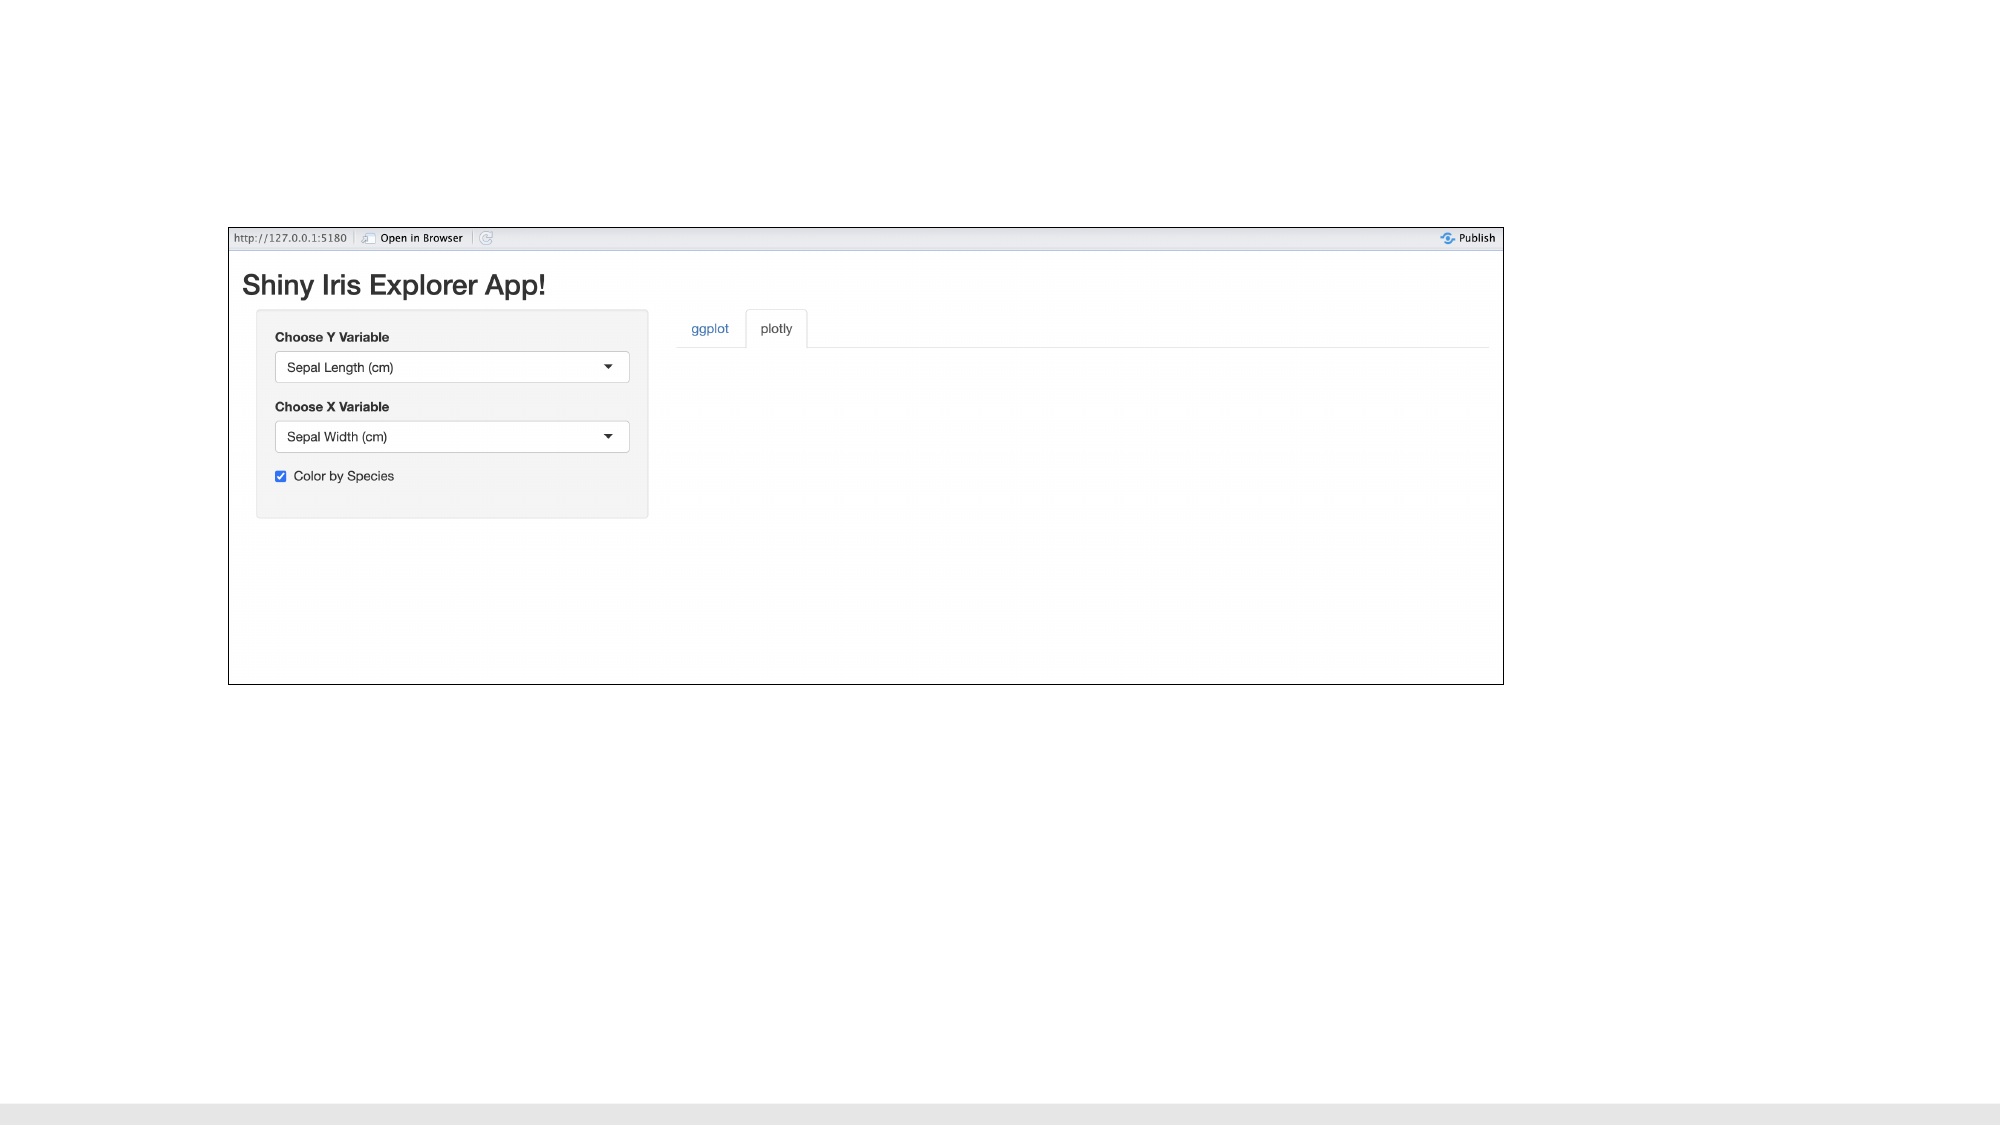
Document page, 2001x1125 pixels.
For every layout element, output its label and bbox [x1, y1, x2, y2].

picture [228, 227, 1504, 685]
